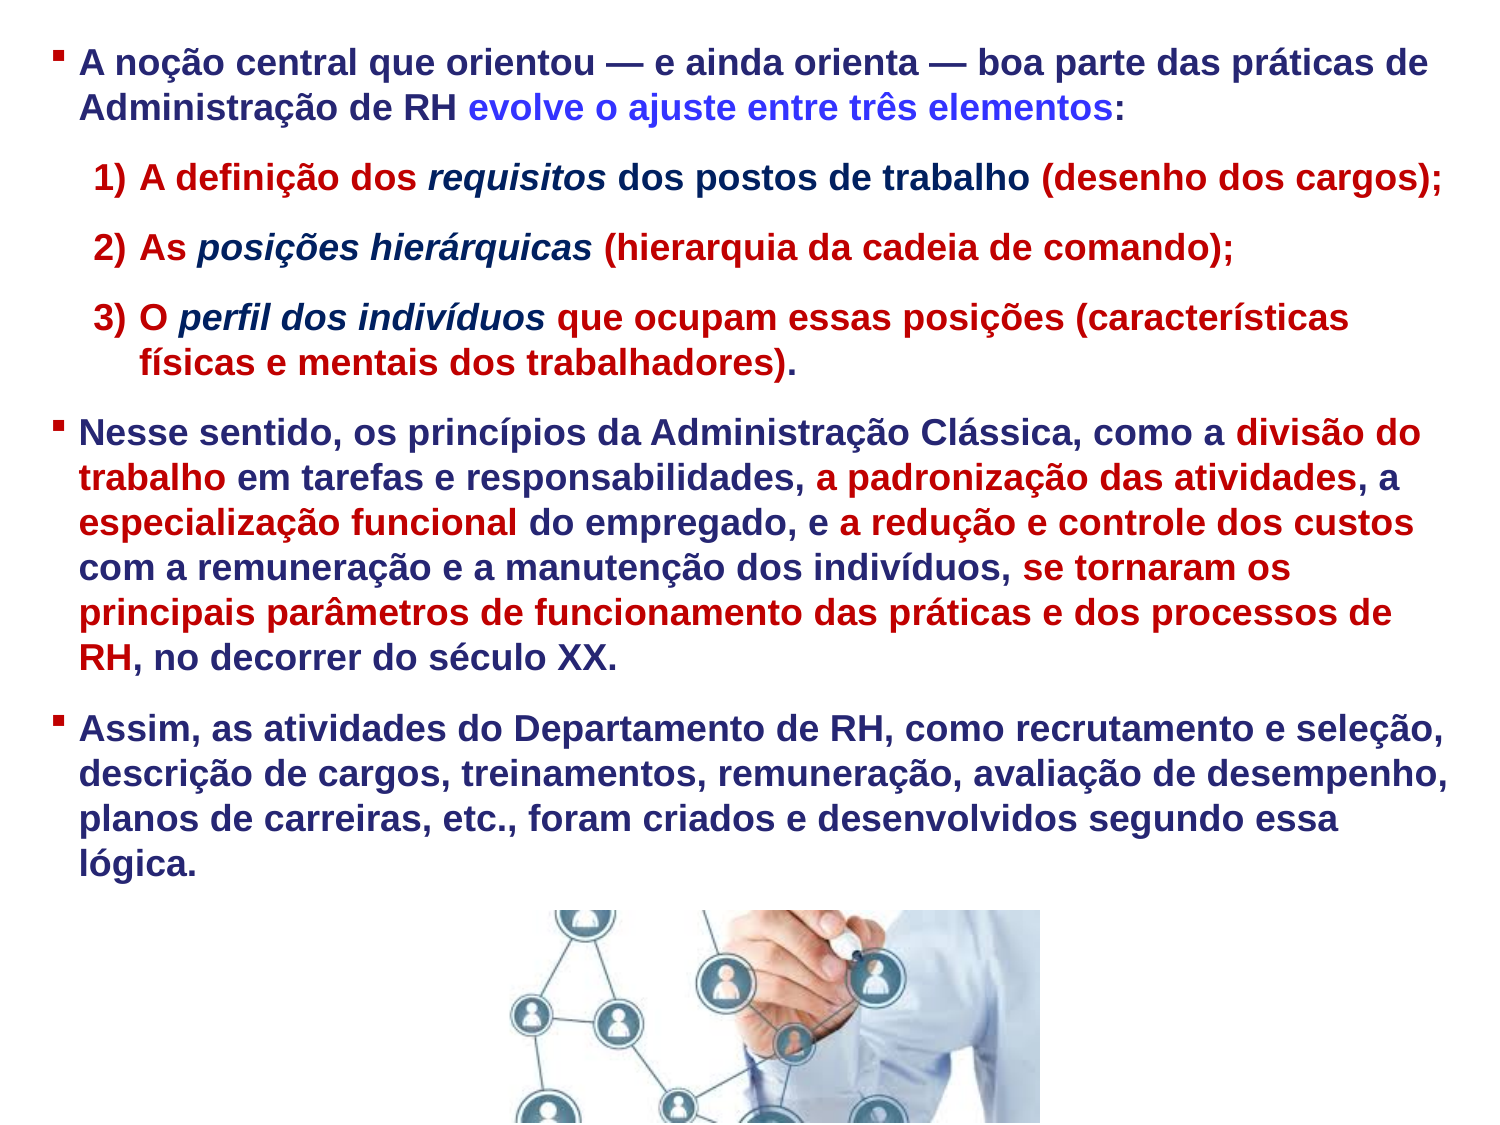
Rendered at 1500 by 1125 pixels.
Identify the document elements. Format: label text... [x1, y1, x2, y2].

text_box A noção central que orientou — e ainda orienta — boa parte das práticas de Administração de RH evolve o ajuste entre três elementos: A definição dos requisitos dos postos de trabalho (desenho dos cargos); As posições hierárquicas (hierarquia da cadeia de comando); O perfil dos indivíduos que ocupam essas posições (características físicas e mentais dos trabalhadores). Nesse sentido, os princípios da Administração Clássica, como a divisão do trabalho em tarefas e responsabilidades, a padronização das atividades, a especialização funcional do empregado, e a redução e controle dos custos com a remuneração e a manutenção dos indivíduos, se tornaram os principais parâmetros de funcionamento das práticas e dos processos de RH, no decorrer do século XX. Assim, as atividades do Departamento de RH, como recrutamento e seleção, descrição de cargos, treinamentos, remuneração, avaliação de desempenho, planos de carreiras, etc., foram criados e desenvolvidos segundo essa lógica. [35, 30, 1465, 905]
picture [459, 910, 1040, 1124]
